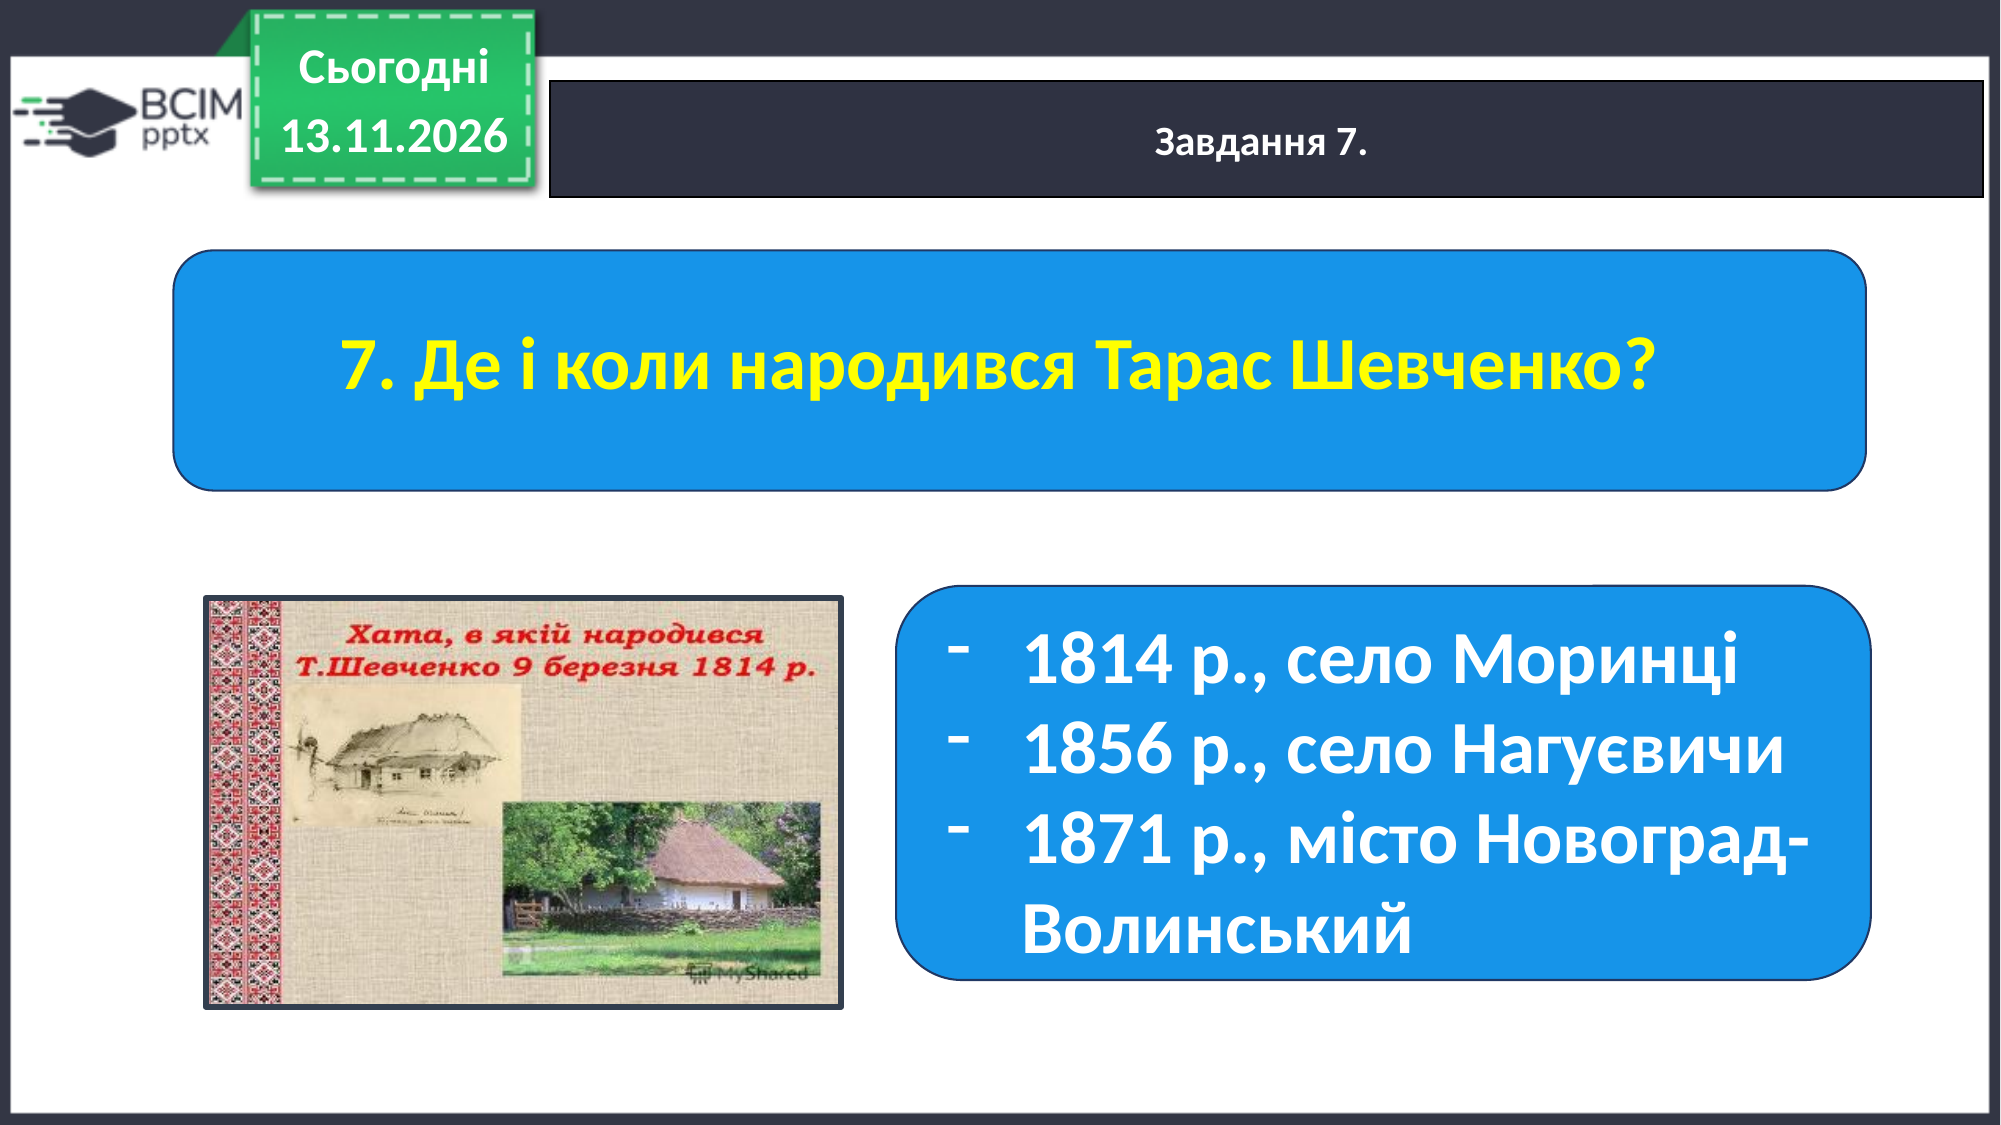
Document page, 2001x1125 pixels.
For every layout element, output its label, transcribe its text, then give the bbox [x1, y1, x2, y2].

text_box [172, 249, 1867, 492]
text_box 7. Де і коли народився Тарас Шевченко? [189, 307, 1843, 413]
text_box [939, 977, 1828, 982]
text_box 01.02.2022 [263, 101, 524, 164]
text_box Сьогодні [284, 26, 535, 101]
text_box [895, 584, 1849, 974]
text_box Завдання 7. [549, 80, 1984, 198]
picture [0, 0, 2001, 1125]
text_box 1814 р., село Моринці 1856 р., село Нагуєвичи 1871 р., місто Новоград- Волинський [931, 601, 1871, 977]
